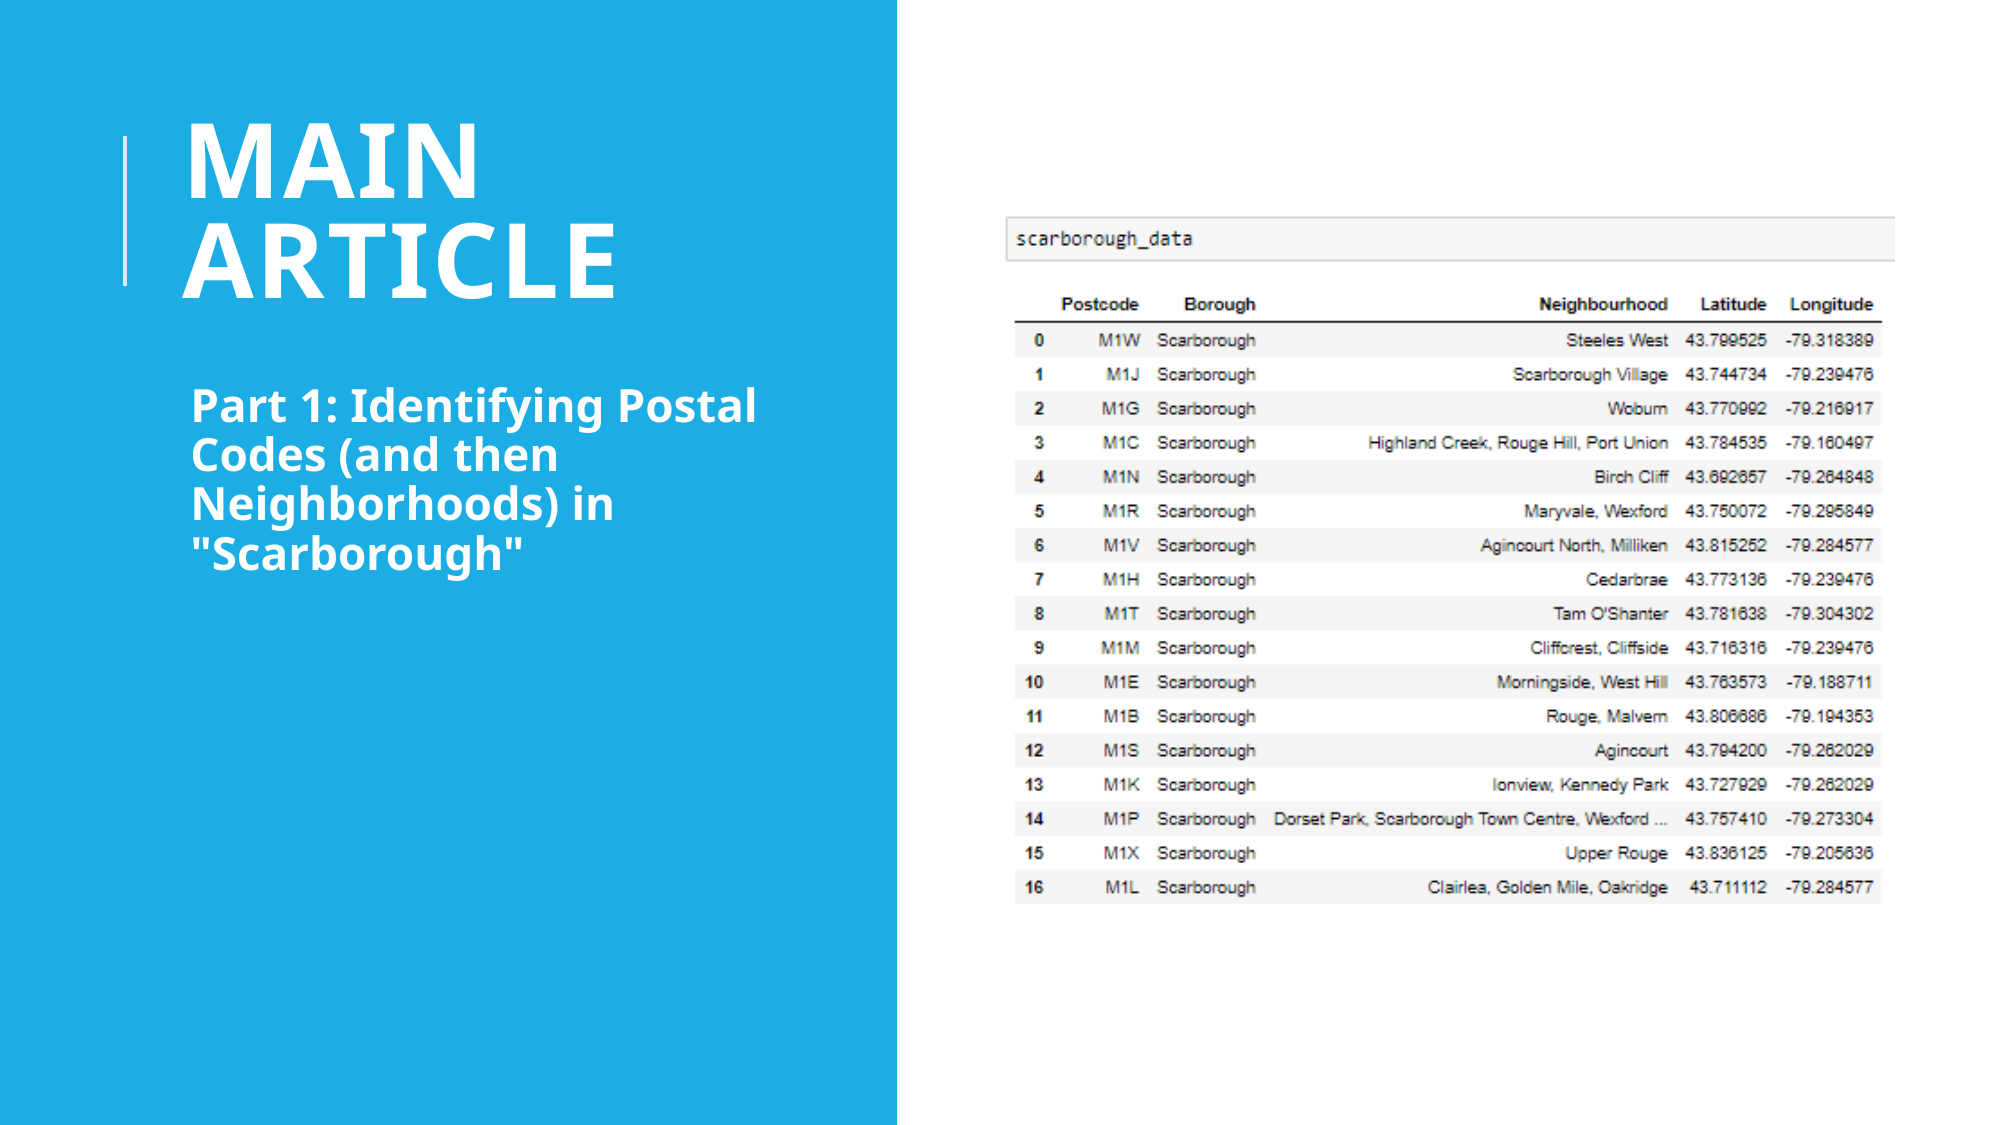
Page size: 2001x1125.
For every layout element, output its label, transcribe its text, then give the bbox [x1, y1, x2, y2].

picture [999, 208, 1896, 917]
text_box [0, 0, 898, 1125]
list Part 1: Identifying Postal Codes (and then Neighborhoods) in "Scarborough" [168, 375, 790, 1020]
title Main Article [168, 96, 788, 342]
